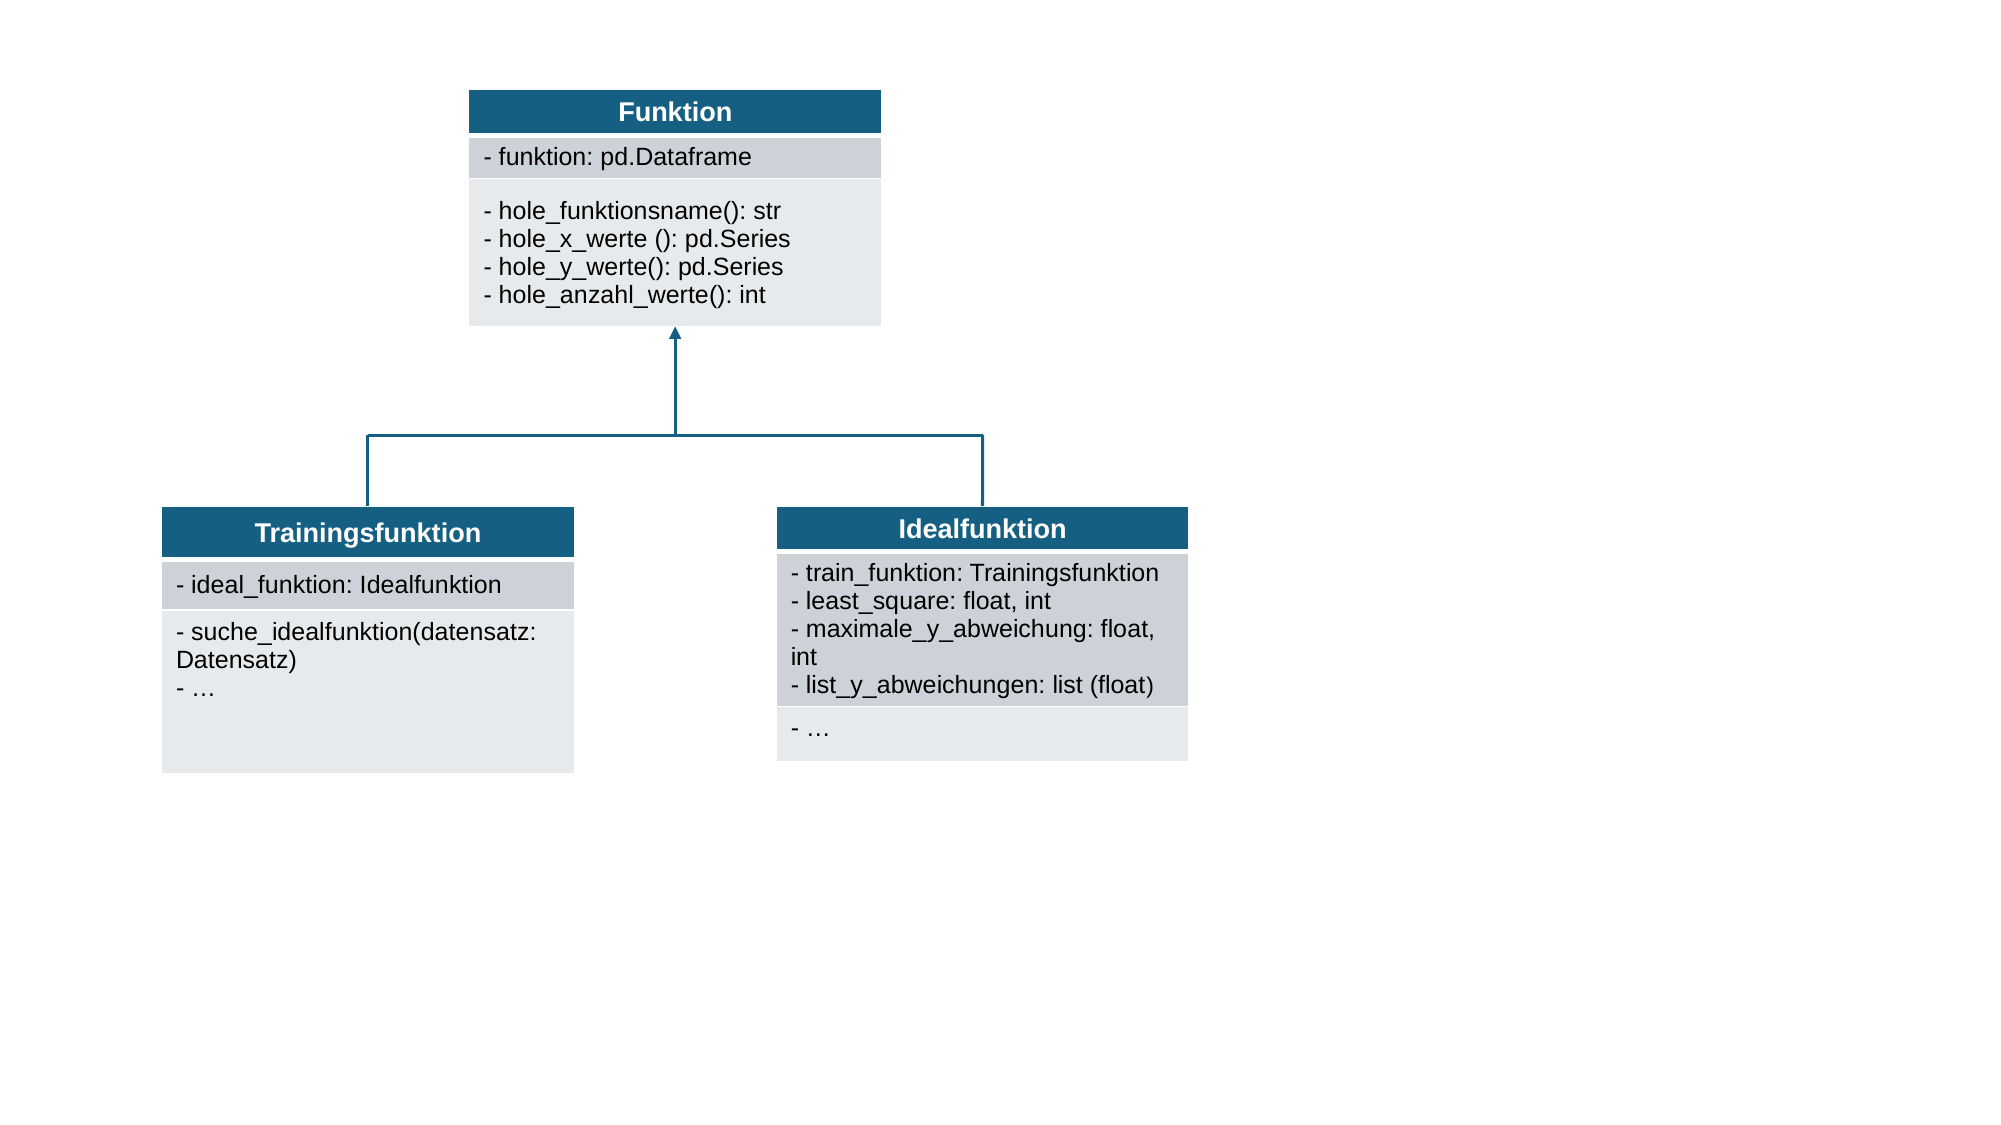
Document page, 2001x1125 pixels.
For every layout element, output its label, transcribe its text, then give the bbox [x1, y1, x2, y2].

table_header Trainingsfunktion [162, 507, 574, 557]
table_cell - train_funktion: Trainingsfunktion - least_square: float, int - maximale_y_abweichung: float, int - list_y_abweichungen: list (float) [777, 554, 1188, 706]
table_cell - hole_funktionsname(): str - hole_x_werte (): pd.Series - hole_y_werte(): pd.Series - hole_anzahl_werte(): int [469, 179, 881, 326]
table_header Idealfunktion [777, 507, 1188, 549]
table_cell - … [777, 707, 1188, 761]
table_cell - suche_idealfunktion(datensatz: Datensatz) - … [162, 611, 574, 773]
table_cell - funktion: pd.Dataframe [469, 138, 881, 178]
table_header Funktion [469, 90, 881, 133]
table_cell - ideal_funktion: Idealfunktion [162, 562, 574, 609]
